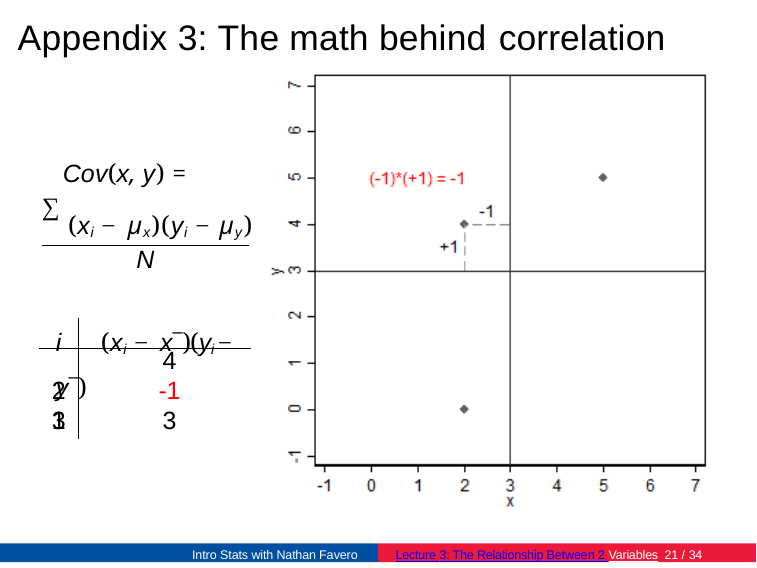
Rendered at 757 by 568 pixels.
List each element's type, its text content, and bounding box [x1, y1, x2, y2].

text_box Lecture 3: The Relationship Between 2 Variables 21 / 34 [377, 543, 756, 563]
text_box i (xi − x¯)(yi − y¯) 1 [45, 311, 250, 435]
text_box Intro Stats with Nathan Favero [0, 543, 377, 563]
text_box Cov(x, y) = [60, 155, 190, 188]
text_box [250, 57, 724, 530]
text_box (xi − µx)(yi − µy) [61, 207, 250, 241]
title Appendix 3: The math behind correlation [15, 12, 670, 110]
text_box 2 3 [49, 372, 68, 435]
text_box ∑ [39, 188, 71, 221]
text_box 4 -1 3 [156, 342, 183, 435]
text_box N [134, 241, 157, 274]
